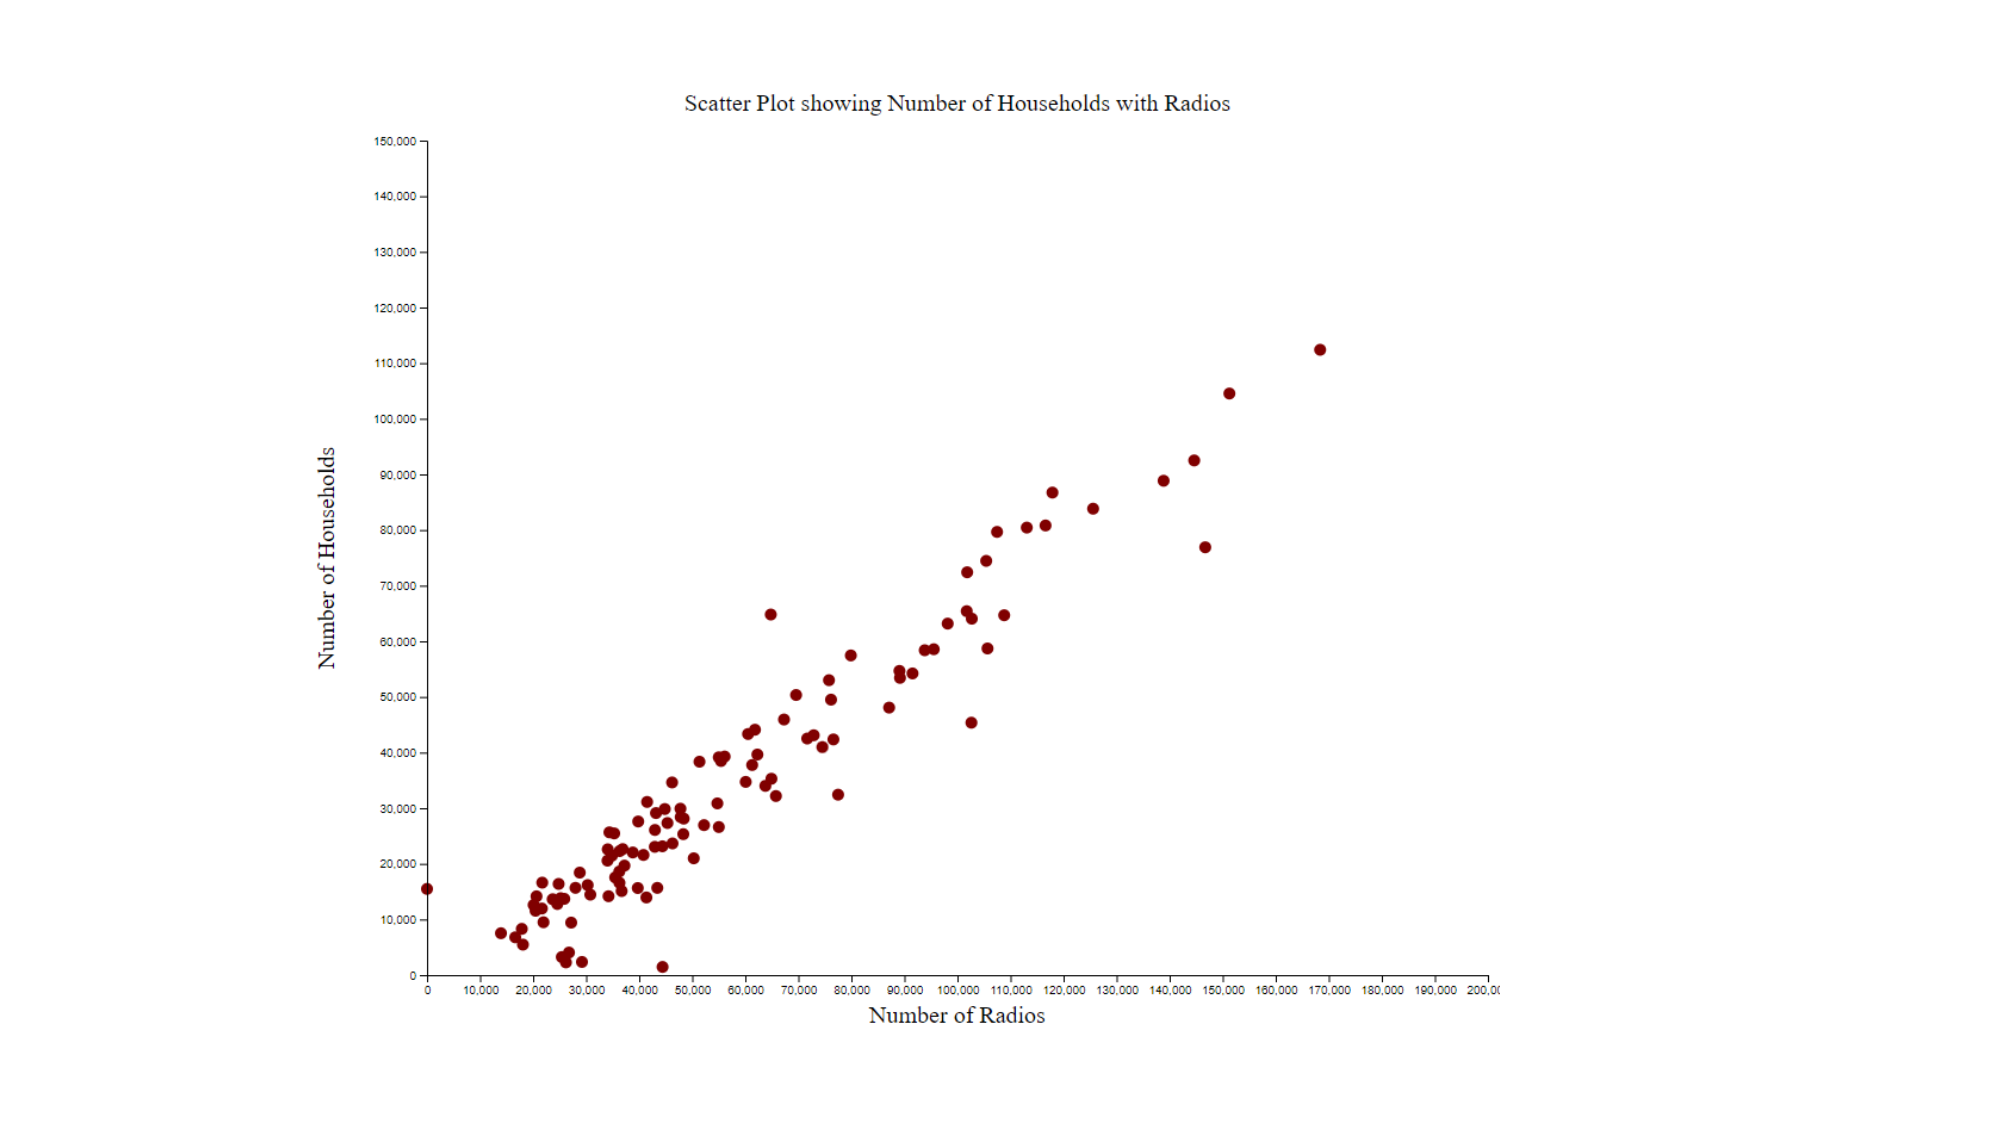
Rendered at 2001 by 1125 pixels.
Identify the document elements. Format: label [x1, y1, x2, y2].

list [296, 62, 1519, 1036]
